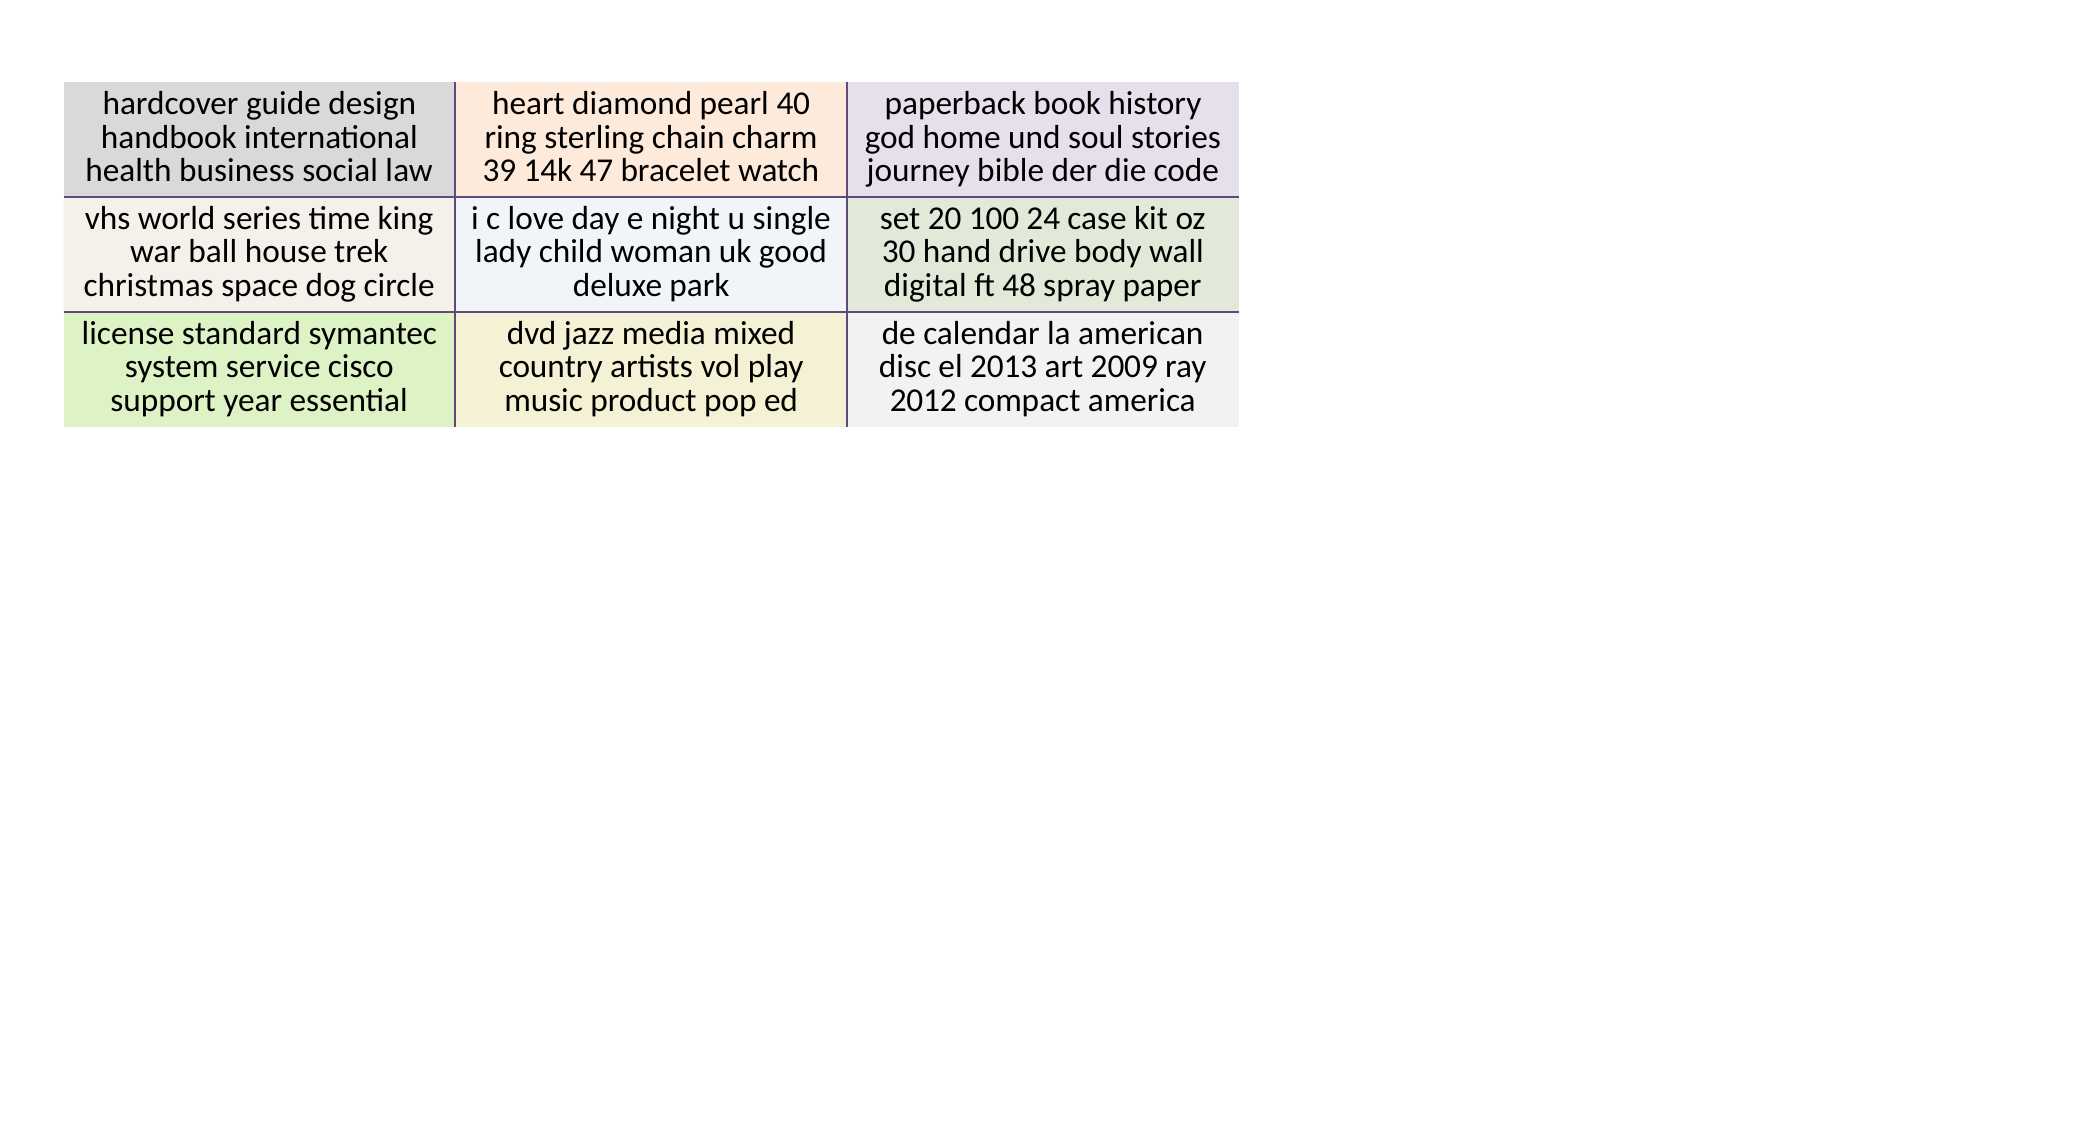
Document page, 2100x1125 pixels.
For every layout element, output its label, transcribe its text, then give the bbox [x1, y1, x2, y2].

table_cell i c love day e night u single lady child woman uk good deluxe park [456, 198, 846, 311]
table_cell set 20 100 24 case kit oz 30 hand drive body wall digital ft 48 spray paper [848, 198, 1239, 311]
table_header paperback book history god home und soul stories journey bible der die code [848, 82, 1239, 196]
table_header heart diamond pearl 40 ring sterling chain charm 39 14k 47 bracelet watch [456, 82, 846, 196]
table_cell vhs world series time king war ball house trek christmas space dog circle [64, 198, 454, 311]
table_header hardcover guide design handbook international health business social law [64, 82, 454, 196]
table_cell de calendar la american disc el 2013 art 2009 ray 2012 compact america [848, 313, 1239, 427]
table_cell dvd jazz media mixed country artists vol play music product pop ed [456, 313, 846, 427]
table_cell license standard symantec system service cisco support year essential [64, 313, 454, 427]
